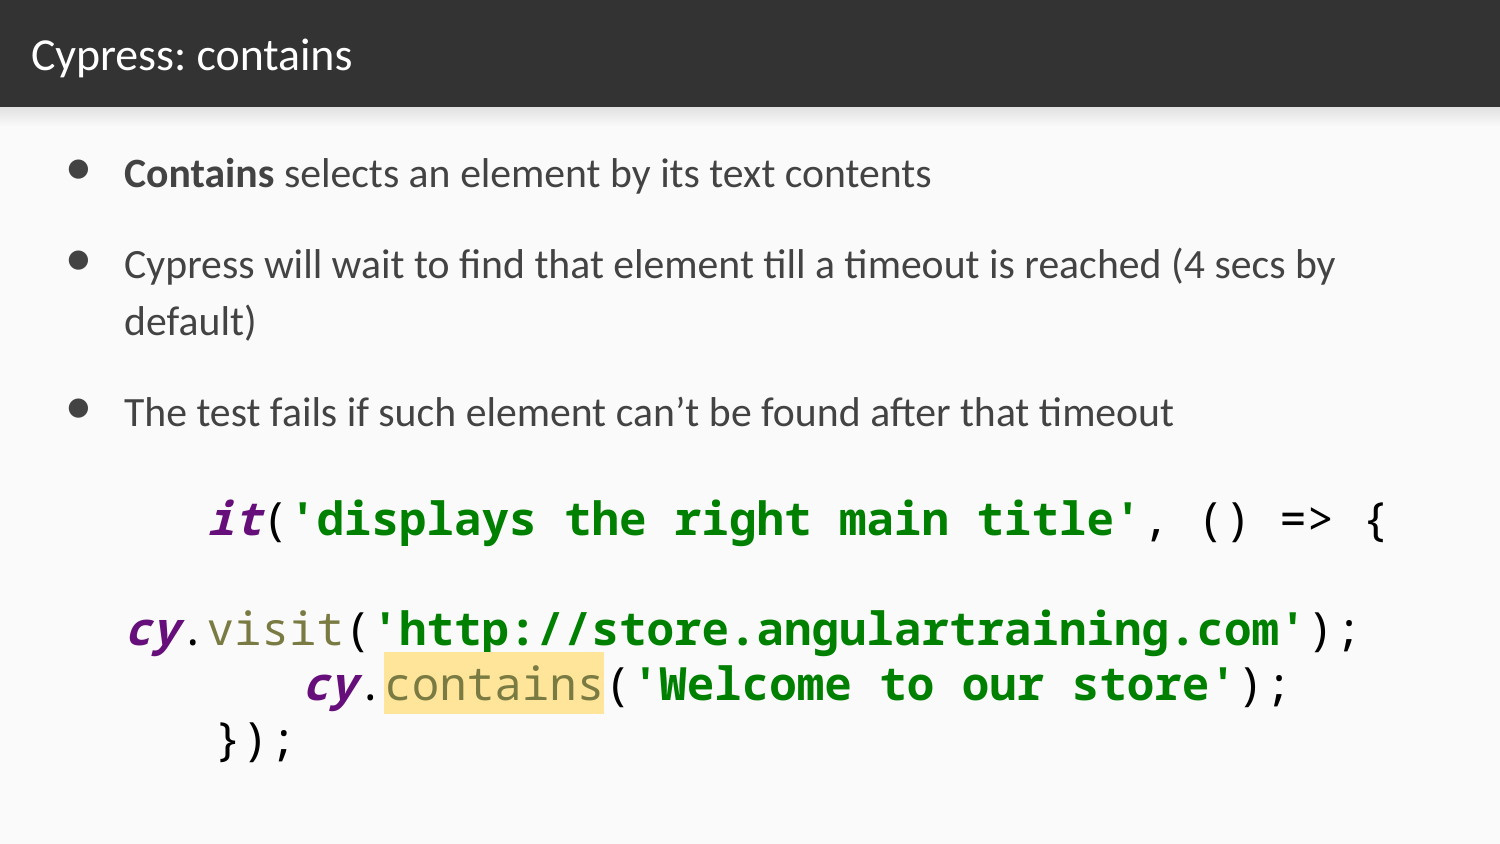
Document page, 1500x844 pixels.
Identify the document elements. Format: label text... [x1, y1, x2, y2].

title Cypress: contains [16, 2, 1464, 102]
list Contains selects an element by its text contents Cypress will wait to find that element till a timeout is reached (4 secs by default) The test fails if such element can’t be found after that timeout it('displays the right main title', () => { cy.visit('http://store.angulartraining.com'); cy.contains('Welcome to our store'); }); [34, 123, 1488, 806]
